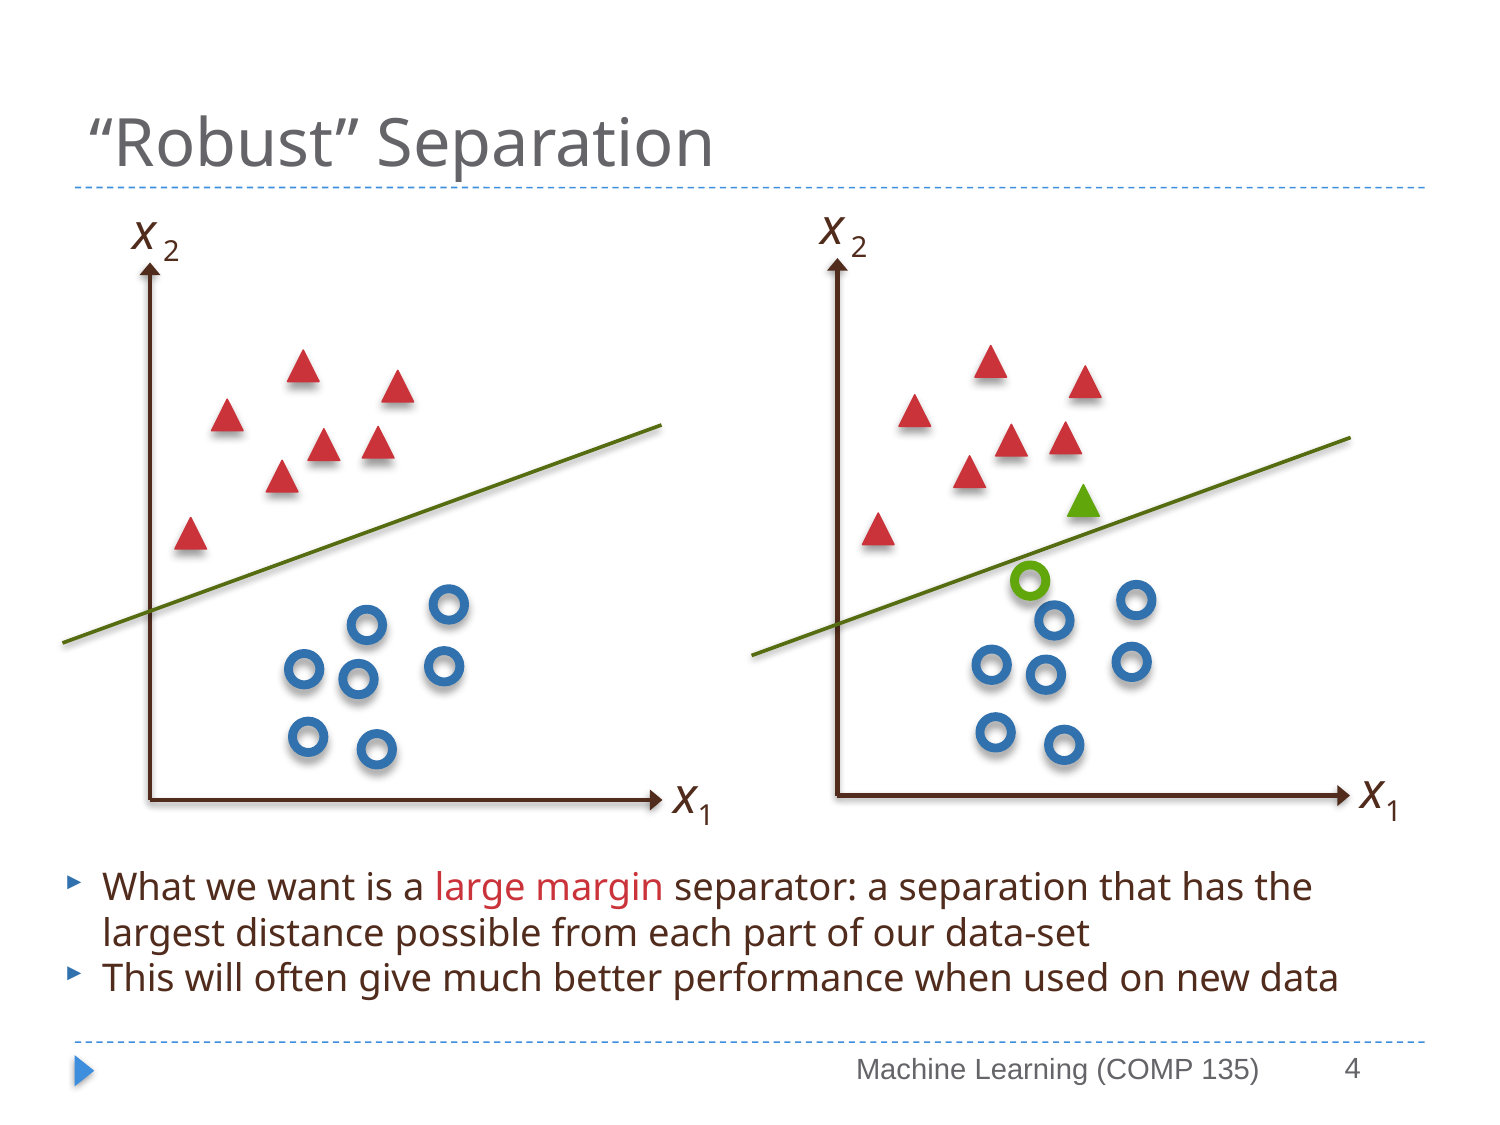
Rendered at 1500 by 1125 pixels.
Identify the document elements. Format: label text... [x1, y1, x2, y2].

text_box [898, 394, 932, 428]
text_box x1 [649, 755, 738, 839]
text_box [341, 662, 375, 696]
text_box [286, 349, 320, 383]
text_box [432, 587, 466, 621]
text_box [994, 423, 1028, 457]
text_box [381, 369, 415, 403]
list What we want is a large margin separator: a separation that has the largest distance possible from each part of our data-set This will often give much better performance when used on new data [50, 855, 1425, 1063]
slide_number 4 [1212, 1042, 1376, 1103]
text_box [182, 516, 200, 533]
text_box [287, 652, 321, 686]
text_box x1 [1337, 751, 1425, 835]
text_box [1067, 483, 1100, 517]
text_box [307, 428, 341, 462]
text_box [1029, 658, 1063, 692]
text_box [979, 715, 1013, 749]
text_box [210, 398, 244, 432]
text_box x2 [799, 187, 888, 271]
text_box [265, 459, 299, 493]
text_box [861, 512, 895, 546]
text_box [1047, 728, 1081, 762]
text_box [350, 608, 384, 642]
text_box [1115, 645, 1149, 679]
text_box [975, 648, 1009, 682]
text_box [1119, 583, 1153, 617]
text_box [1037, 603, 1071, 637]
text_box [974, 344, 1008, 378]
text_box [361, 425, 395, 459]
text_box [360, 732, 394, 766]
title “Robust” Separation [75, 24, 1425, 188]
footer Machine Learning (COMP 135) [575, 1042, 1212, 1103]
text_box [174, 546, 208, 550]
text_box [1013, 564, 1047, 598]
text_box x2 [112, 191, 200, 275]
text_box [427, 649, 461, 683]
text_box [291, 720, 325, 754]
text_box [1068, 365, 1102, 399]
text_box [953, 455, 987, 489]
text_box [1049, 421, 1083, 455]
